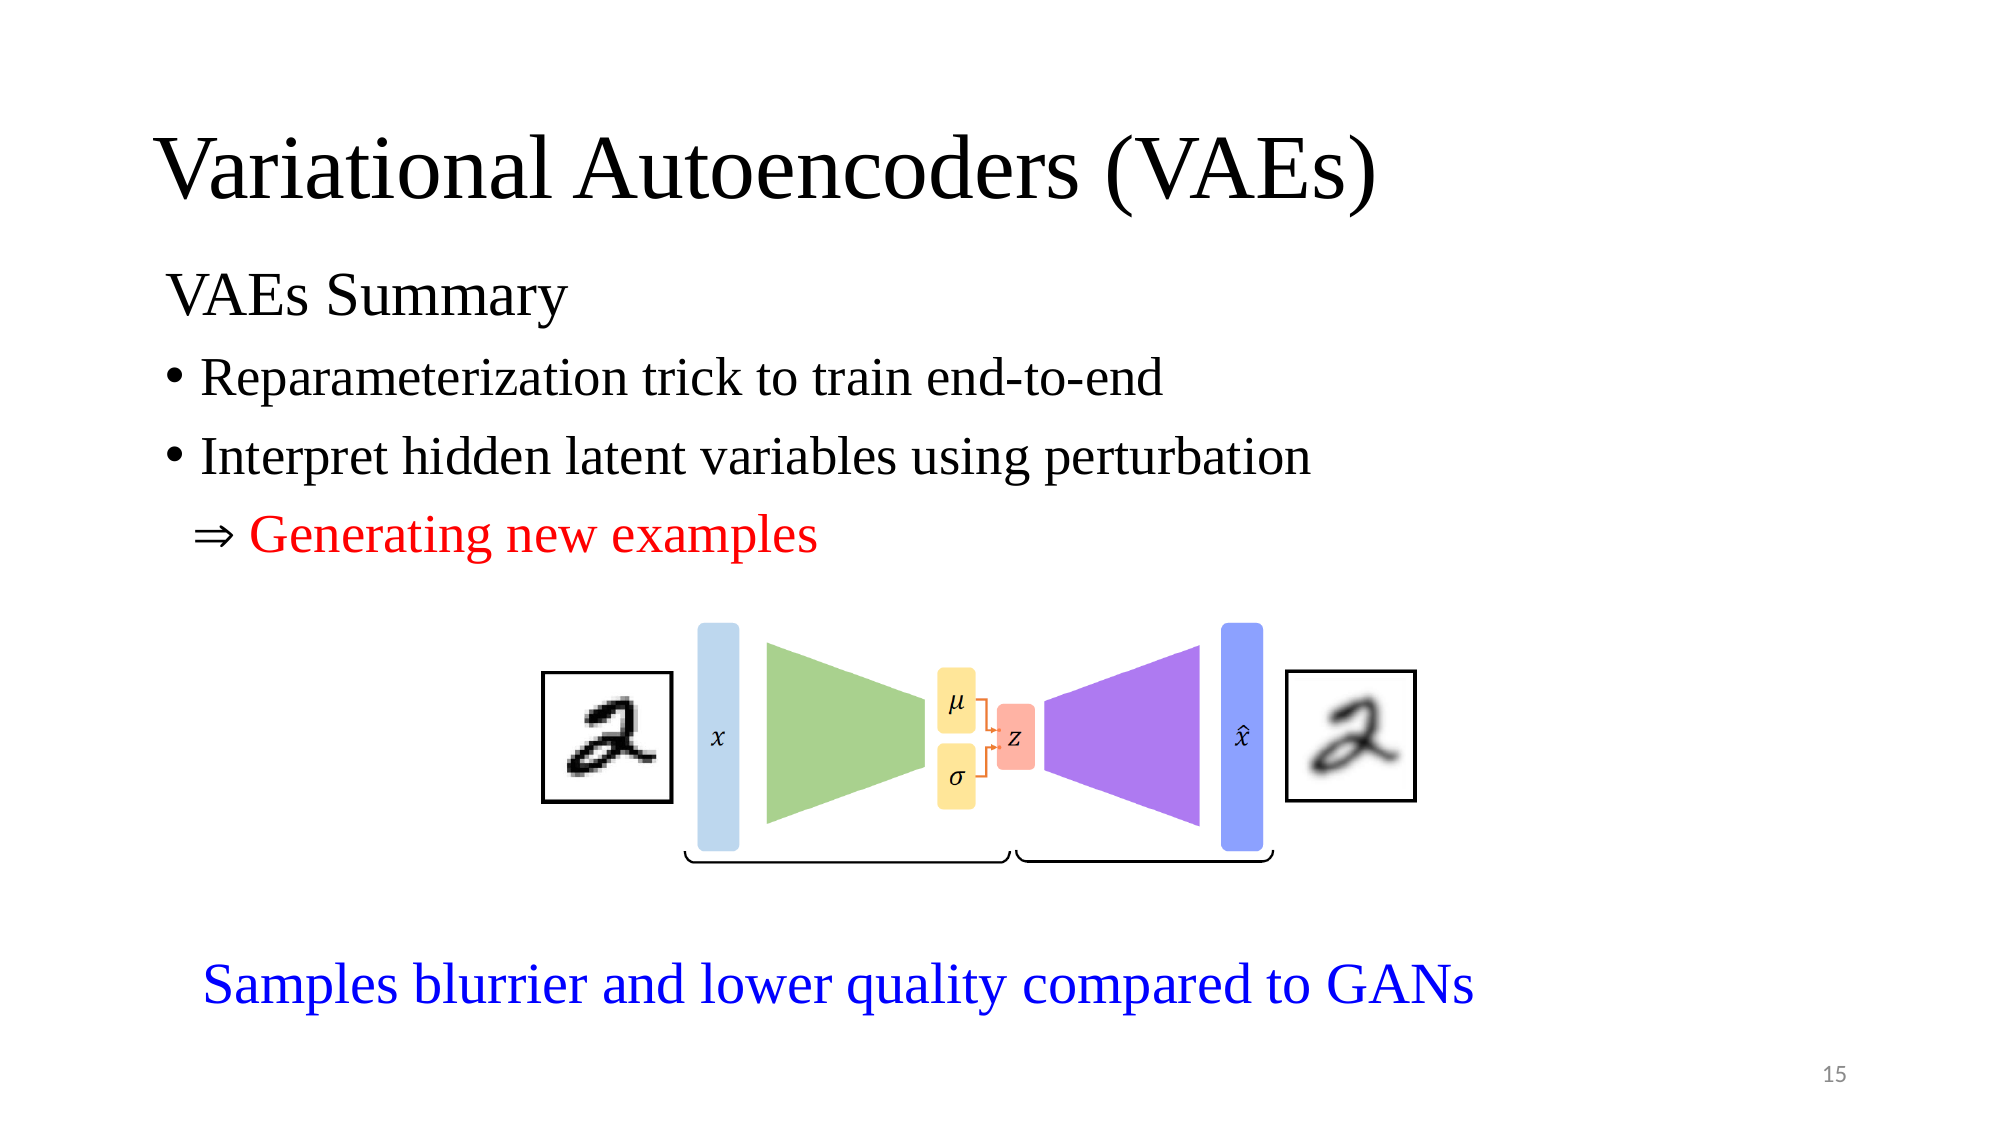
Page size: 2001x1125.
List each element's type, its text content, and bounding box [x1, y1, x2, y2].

picture [512, 576, 1438, 867]
list VAEs Summary Reparameterization trick to train end-to-end Interpret hidden latent variables using perturbation  Generating new examples [150, 253, 1875, 575]
text_box Samples blurrier and lower quality compared to GANs [187, 937, 1550, 1023]
slide_number 15 [1412, 1042, 1863, 1103]
title Variational Autoencoders (VAEs) [137, 59, 1863, 278]
